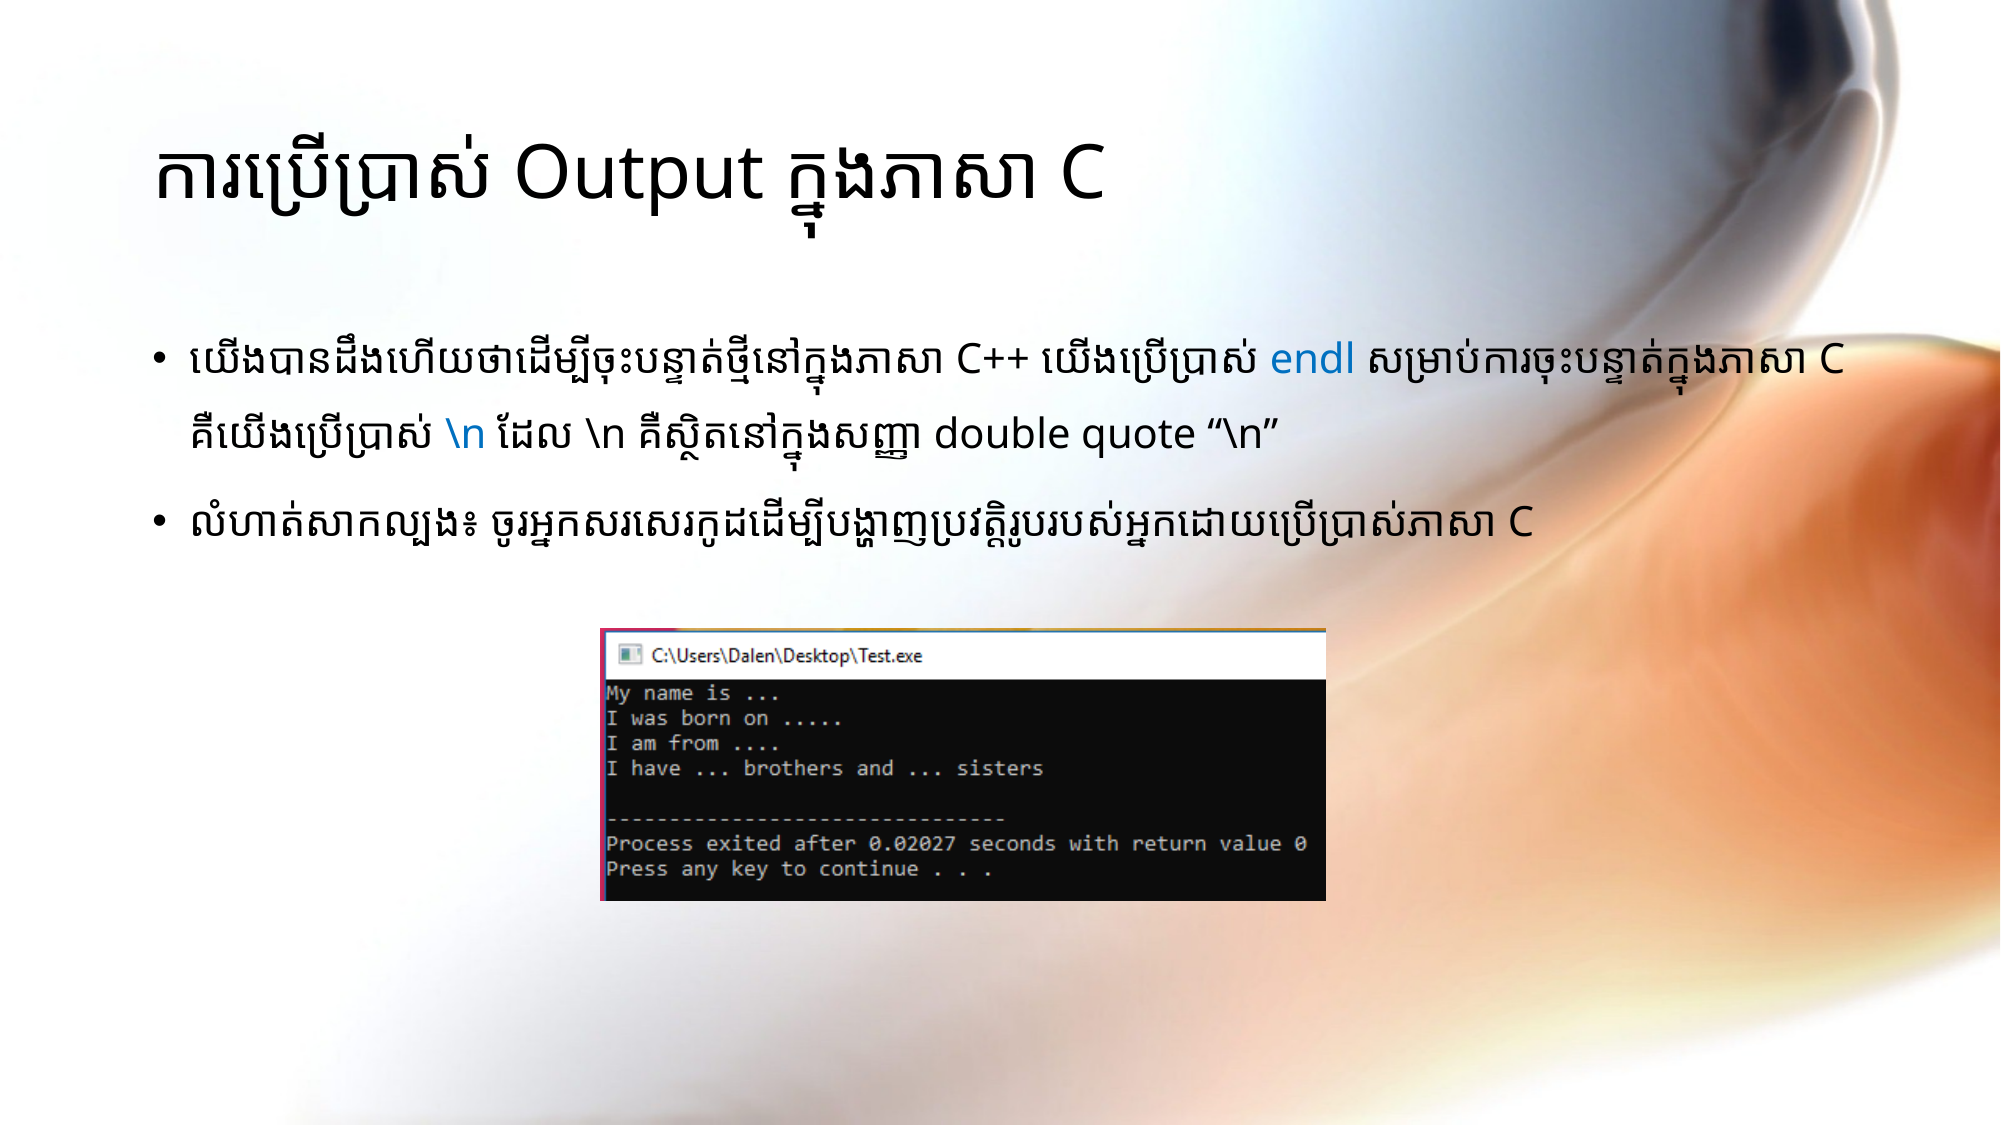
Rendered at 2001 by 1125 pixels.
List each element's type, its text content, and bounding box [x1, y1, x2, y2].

picture [0, 0, 2001, 1125]
list យើងបានដឹងហើយថាដើម្បីចុះបន្ទាត់ថ្មីនៅក្នុងភាសា C++ យើងប្រើប្រាស់ endl សម្រាប់ការចុះបន្ទាត់ក្នុងភាសា C គឺយើងប្រើប្រាស់ \n ដែល \n គឺស្ថិតនៅក្នុងសញ្ញា double quote “\n” លំហាត់សាកល្បង៖ ចូរអ្នកសរសេរកូដដើម្បីបង្ហាញប្រវត្តិរូបរបស់អ្នកដោយប្រើប្រាស់ភាសា C [137, 299, 1863, 1014]
title ការប្រើប្រាស់ Output ក្នុងភាសា C [137, 59, 1863, 278]
